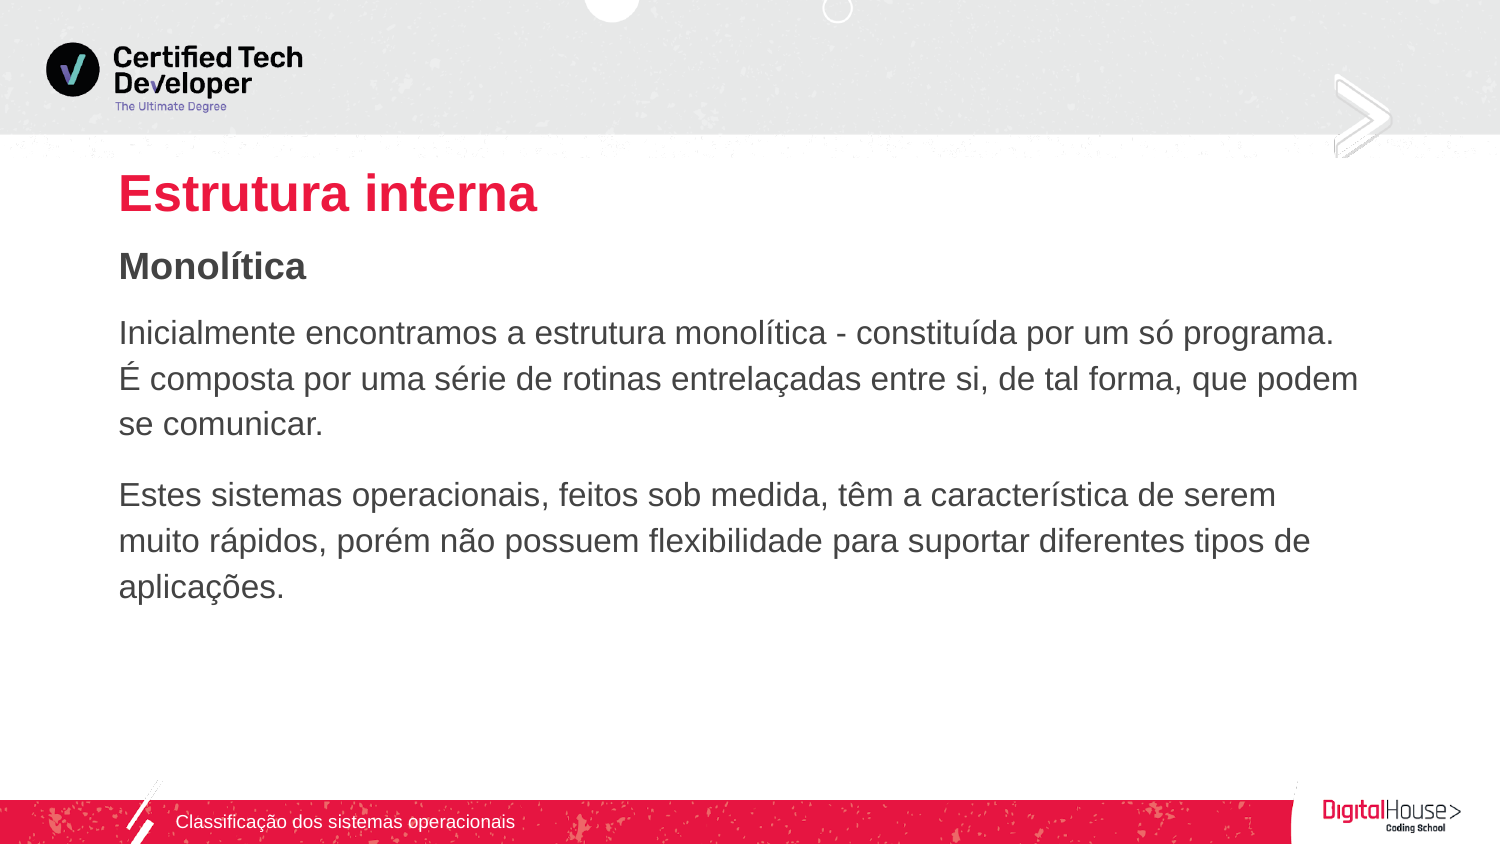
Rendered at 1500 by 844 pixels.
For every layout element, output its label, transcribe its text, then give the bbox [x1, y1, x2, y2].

picture [0, 780, 1500, 844]
title Estrutura interna [103, 143, 1382, 238]
picture [0, 0, 1500, 158]
text_box Monolítica [103, 220, 743, 290]
text_box Inicialmente encontramos a estrutura monolítica - constituída por um só programa. É composta por uma série de rotinas entrelaçadas entre si, de tal forma, que podem se comunicar. Estes sistemas operacionais, feitos sob medida, têm a característica de serem muito rápidos, porém não possuem flexibilidade para suportar diferentes tipos de aplicações. [103, 290, 1382, 688]
